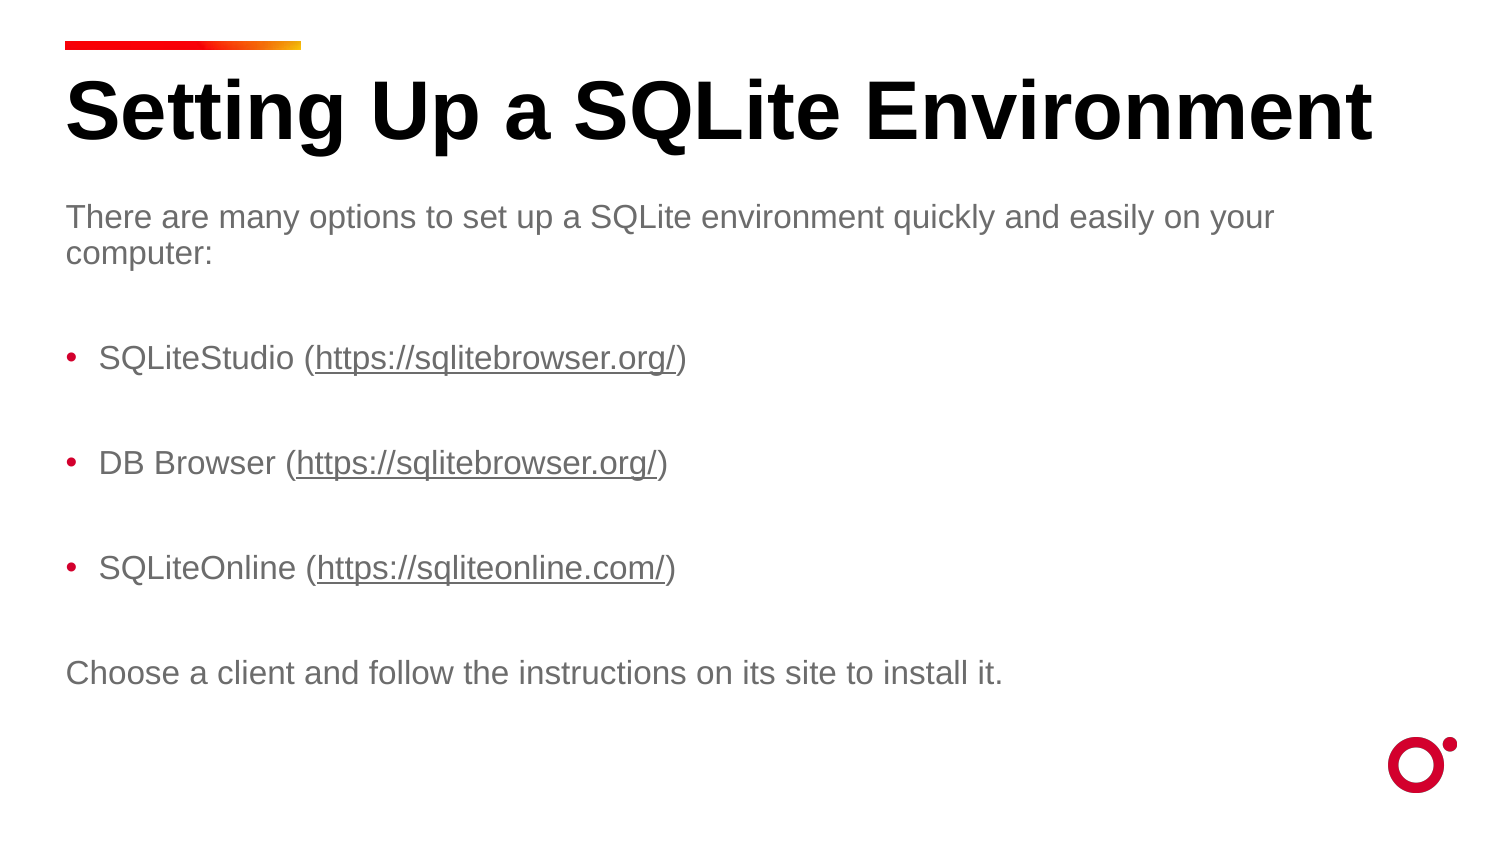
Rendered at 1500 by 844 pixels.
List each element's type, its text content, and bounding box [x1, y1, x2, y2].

picture [65, 41, 301, 50]
text_box Setting Up a SQLite Environment [65, 59, 1409, 171]
picture [1409, 737, 1457, 793]
text_box There are many options to set up a SQLite environment quickly and easily on your computer: SQLiteStudio (https://sqlitebrowser.org/) DB Browser (https://sqlitebrowser.org/) SQLiteOnline (https://sqliteonline.com/) Choose a client and follow the instructions on its site to install it. [65, 192, 1409, 793]
